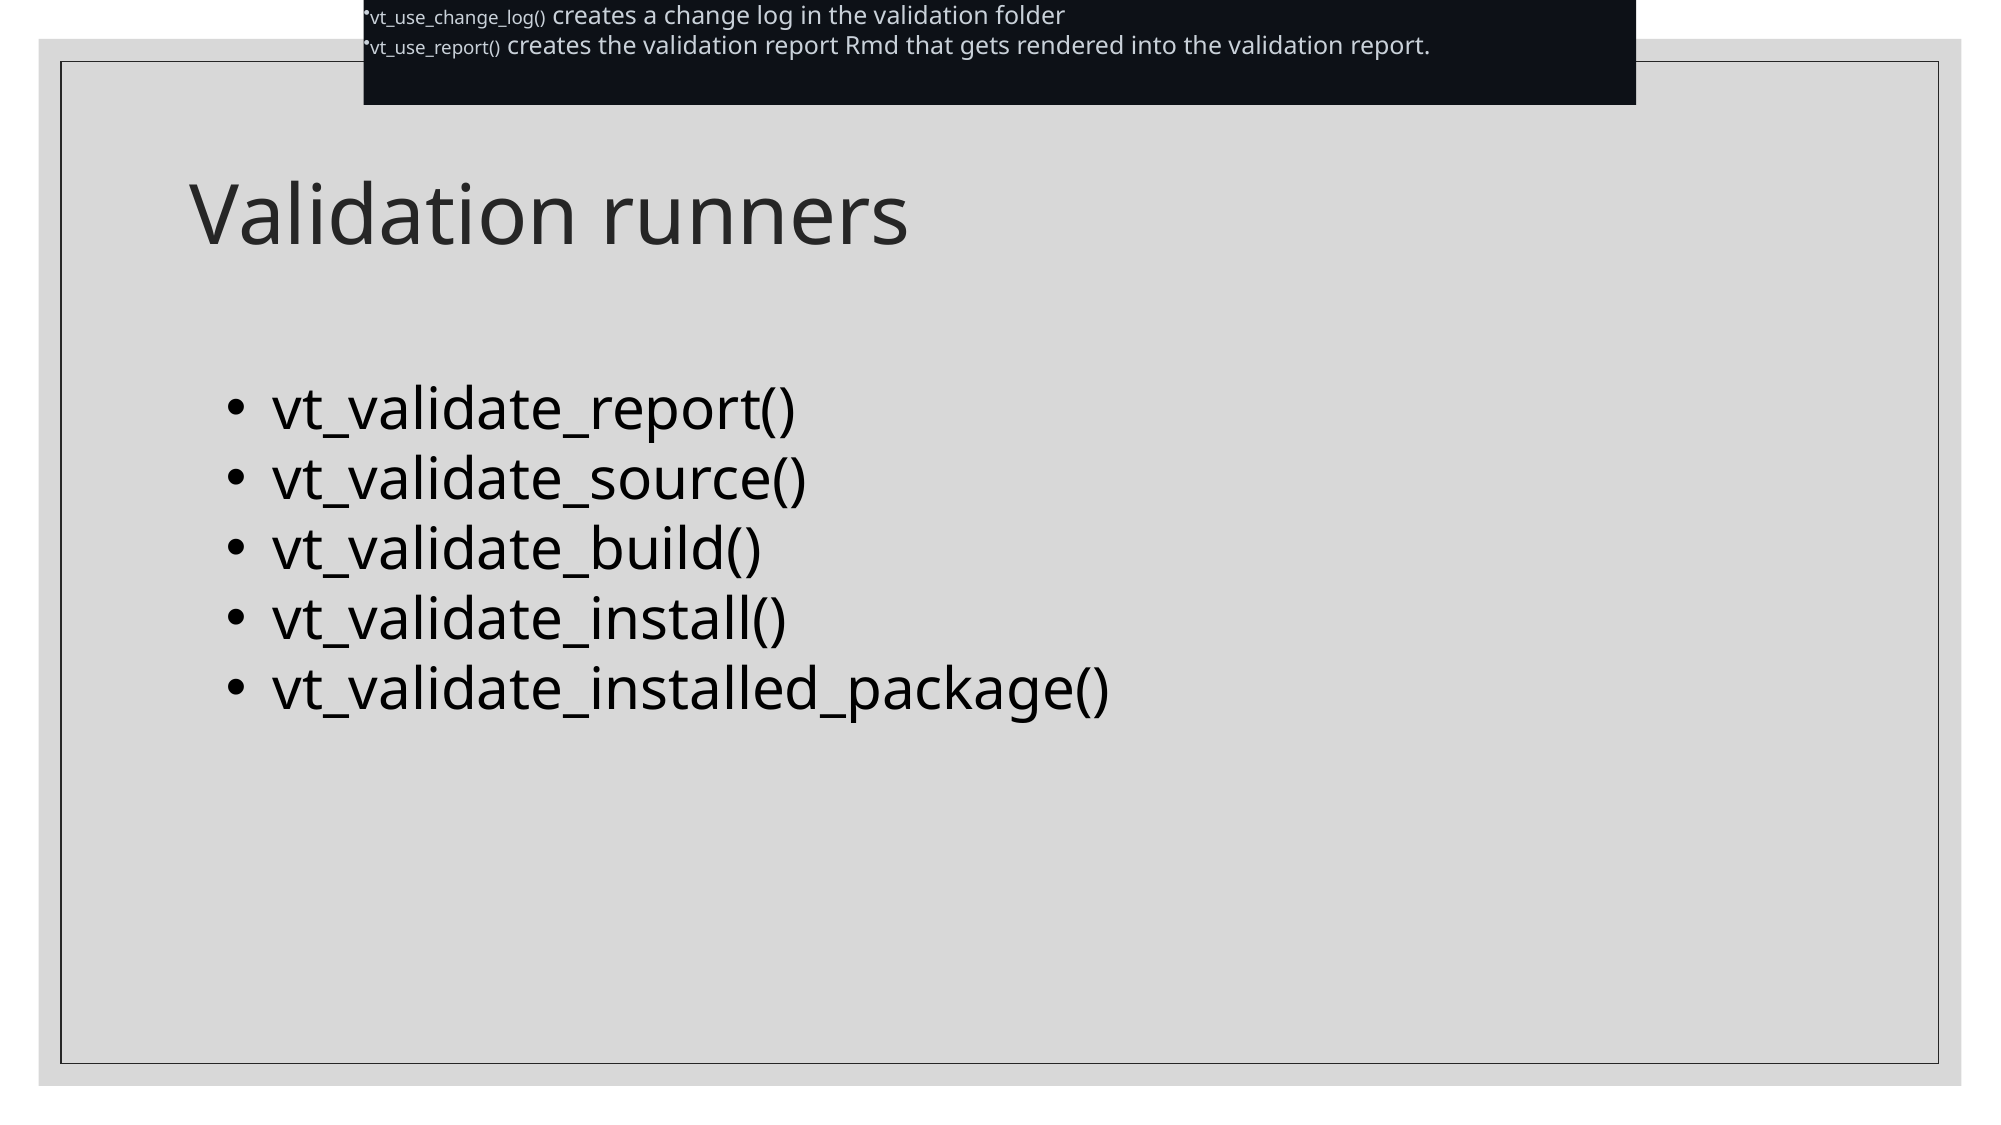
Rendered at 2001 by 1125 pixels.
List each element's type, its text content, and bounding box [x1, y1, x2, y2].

title Validation runners [174, 105, 1825, 331]
text_box vt_use_validation() adds the validation infrastructure to an existing R package. vt_use_req(), vt_use_test_case(), vt_use_test_code add the requirements, test cases and test code to the validation folder. vt_use_change_log() creates a change log in the validation folder vt_use_report() creates the validation report Rmd that gets rendered into the validation report. [363, 0, 1637, 105]
text_box vt_validate_report() vt_validate_source() vt_validate_build() vt_validate_install() vt_validate_installed_package() [211, 363, 2000, 729]
